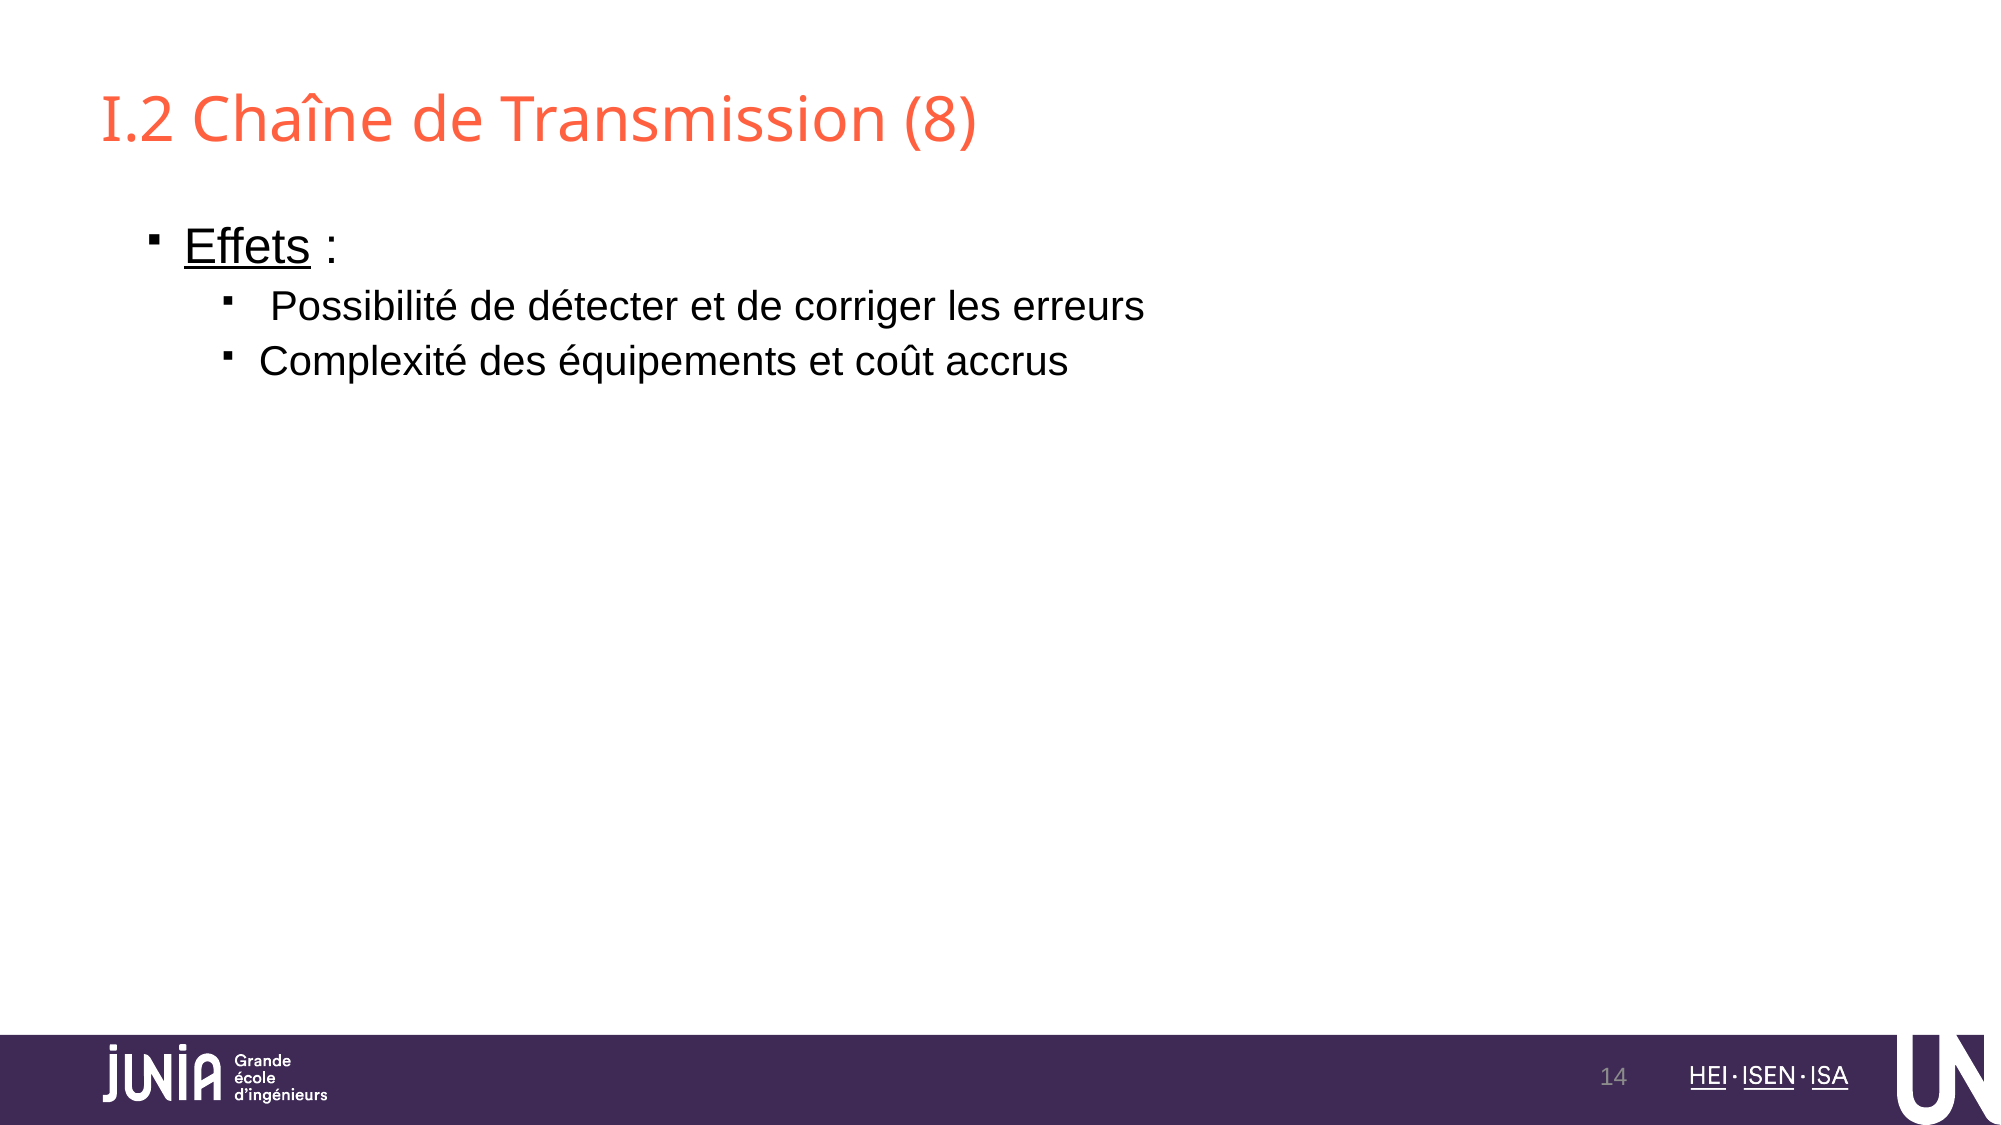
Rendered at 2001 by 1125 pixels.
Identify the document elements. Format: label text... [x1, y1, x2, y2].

picture [1670, 1044, 1870, 1107]
slide_number 14 [1192, 1045, 1643, 1106]
list Effets : Possibilité de détecter et de corriger les erreurs Complexité des équipements et coût accrus [56, 212, 1883, 985]
title I.2 Chaîne de Transmission (8) [86, 80, 1870, 179]
